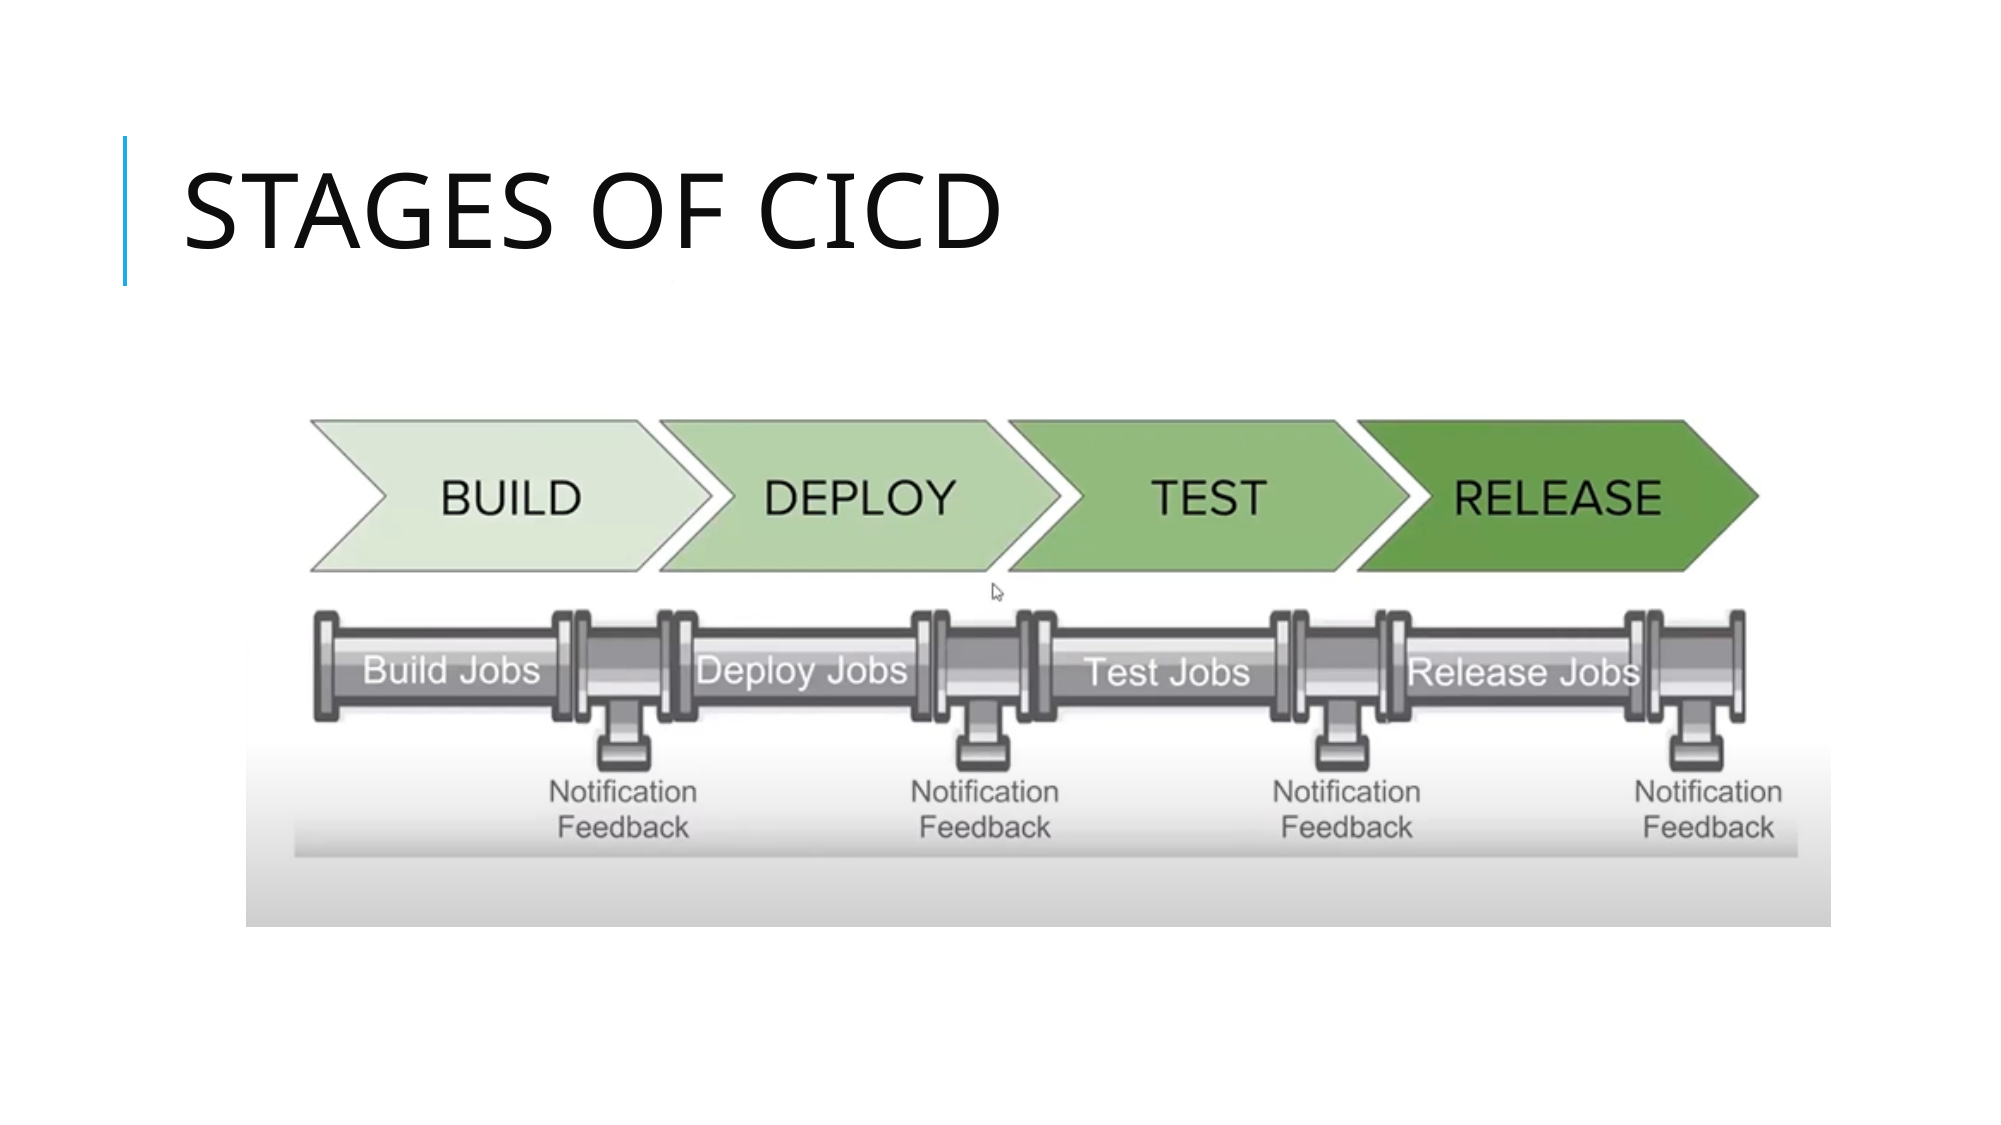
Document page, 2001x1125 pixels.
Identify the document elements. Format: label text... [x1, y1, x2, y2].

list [246, 277, 1831, 927]
title Stages of CICD [168, 96, 1763, 342]
